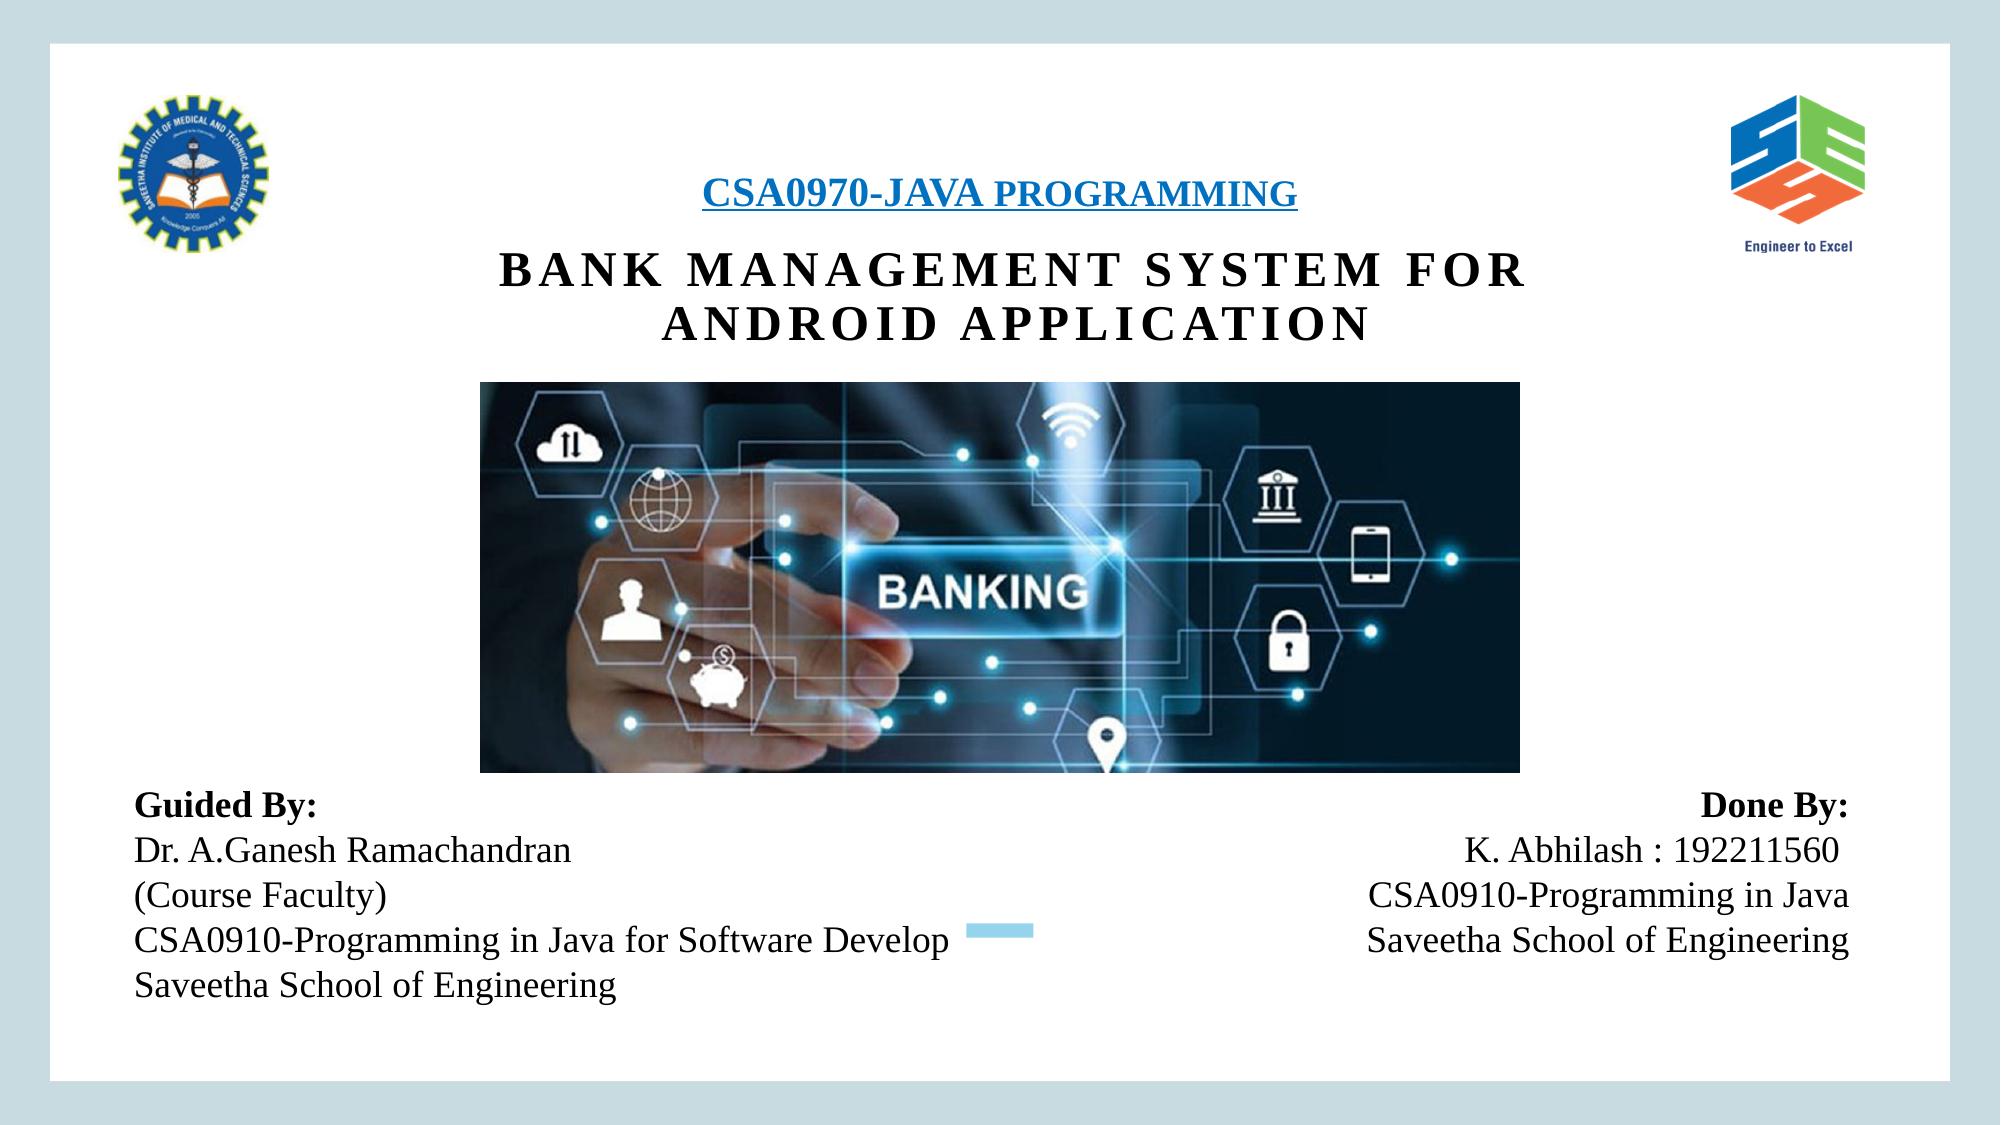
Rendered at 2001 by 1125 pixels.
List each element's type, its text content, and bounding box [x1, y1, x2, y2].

picture [480, 382, 1520, 773]
picture [118, 95, 269, 253]
text_box Guided By: Dr. A.Ganesh Ramachandran (Course Faculty) CSA0910-Programming in Java for Software Develop Saveetha School of Engineering [118, 772, 1453, 1013]
title Bank Management system for android application [410, 233, 1619, 362]
text_box CSA0970-JAVA PROGRAMMING [499, 157, 1501, 223]
picture [1731, 95, 1865, 253]
text_box Done By: K. Abhilash : 192211560 CSA0910-Programming in Java Saveetha School of Engineering [864, 772, 1865, 968]
